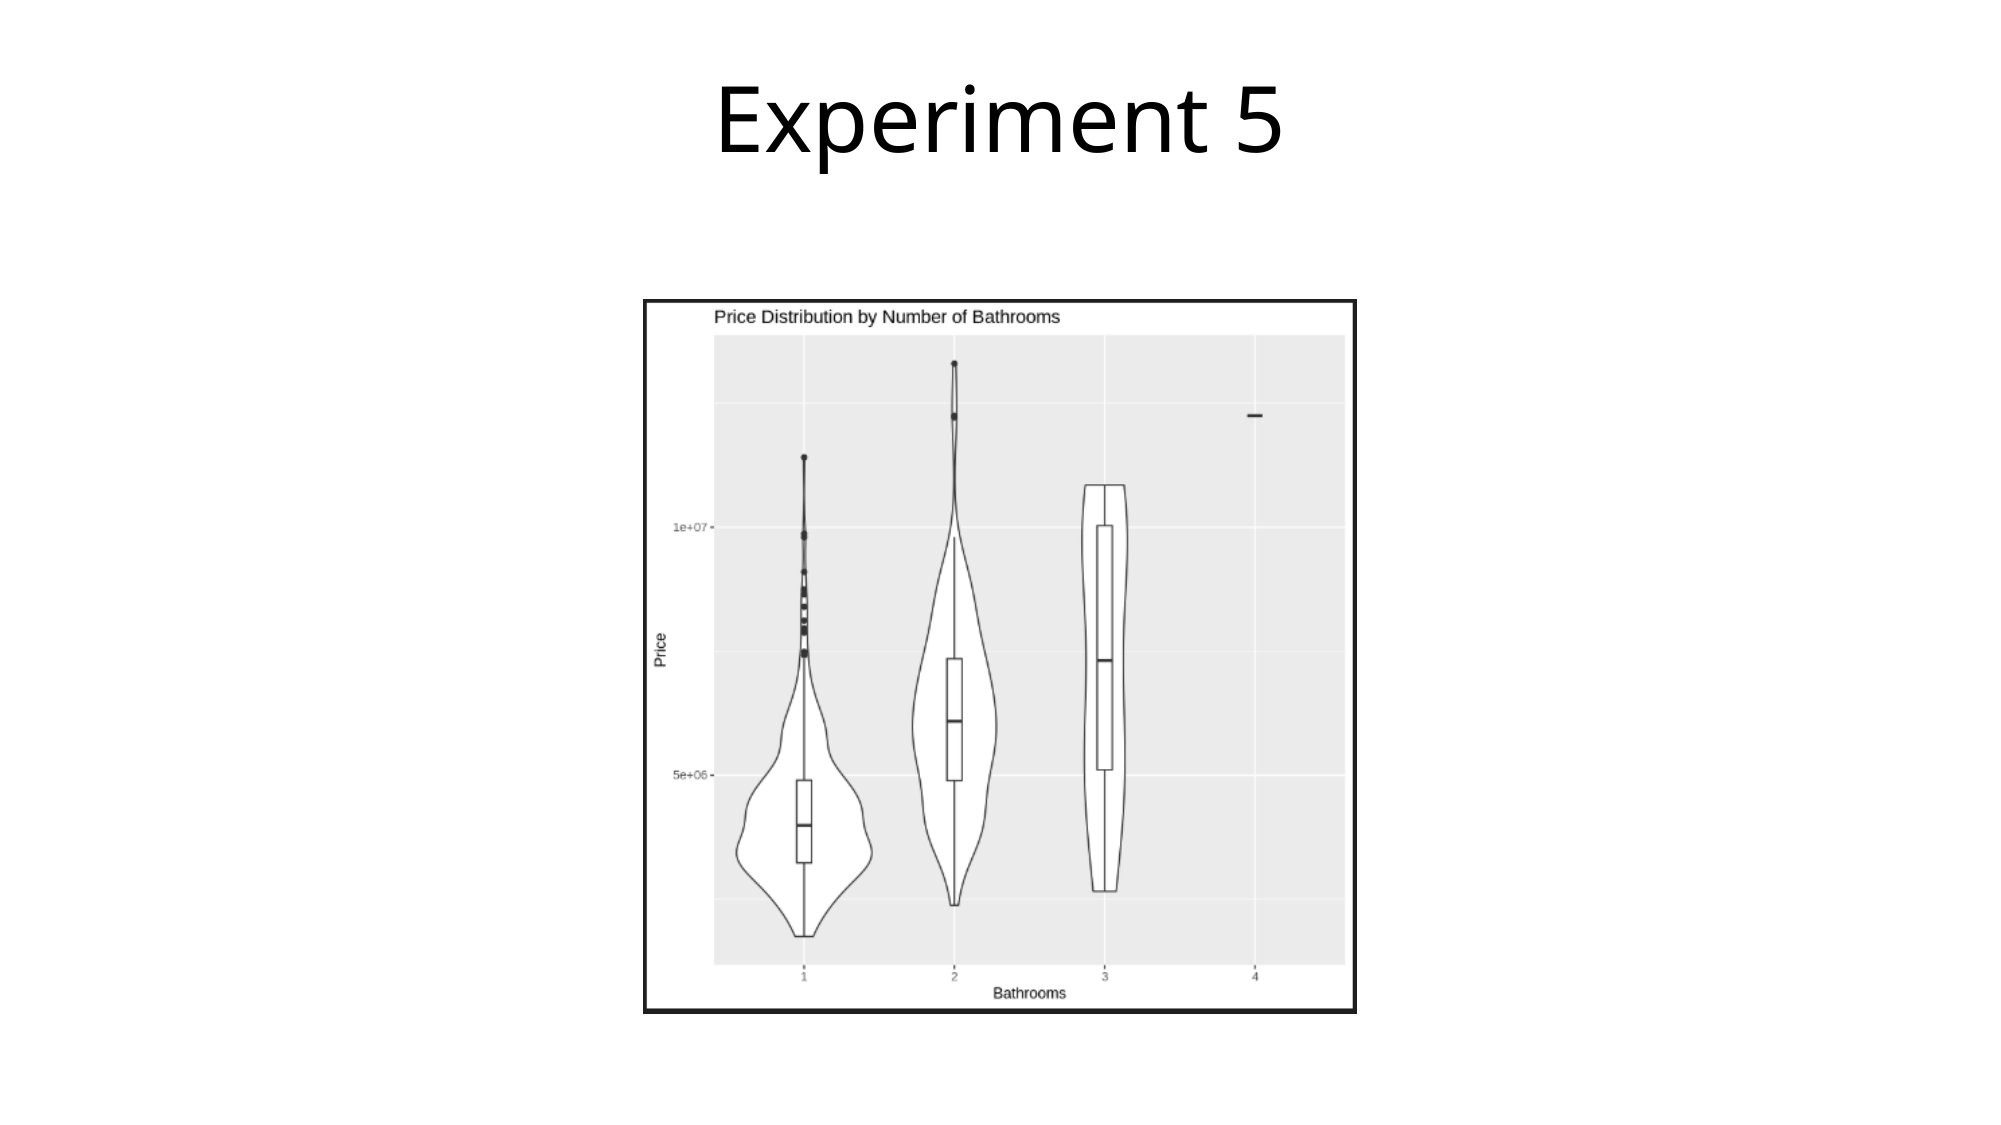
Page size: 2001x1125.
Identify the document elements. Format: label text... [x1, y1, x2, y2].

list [643, 299, 1357, 1014]
title Experiment 5 [137, 59, 1863, 187]
